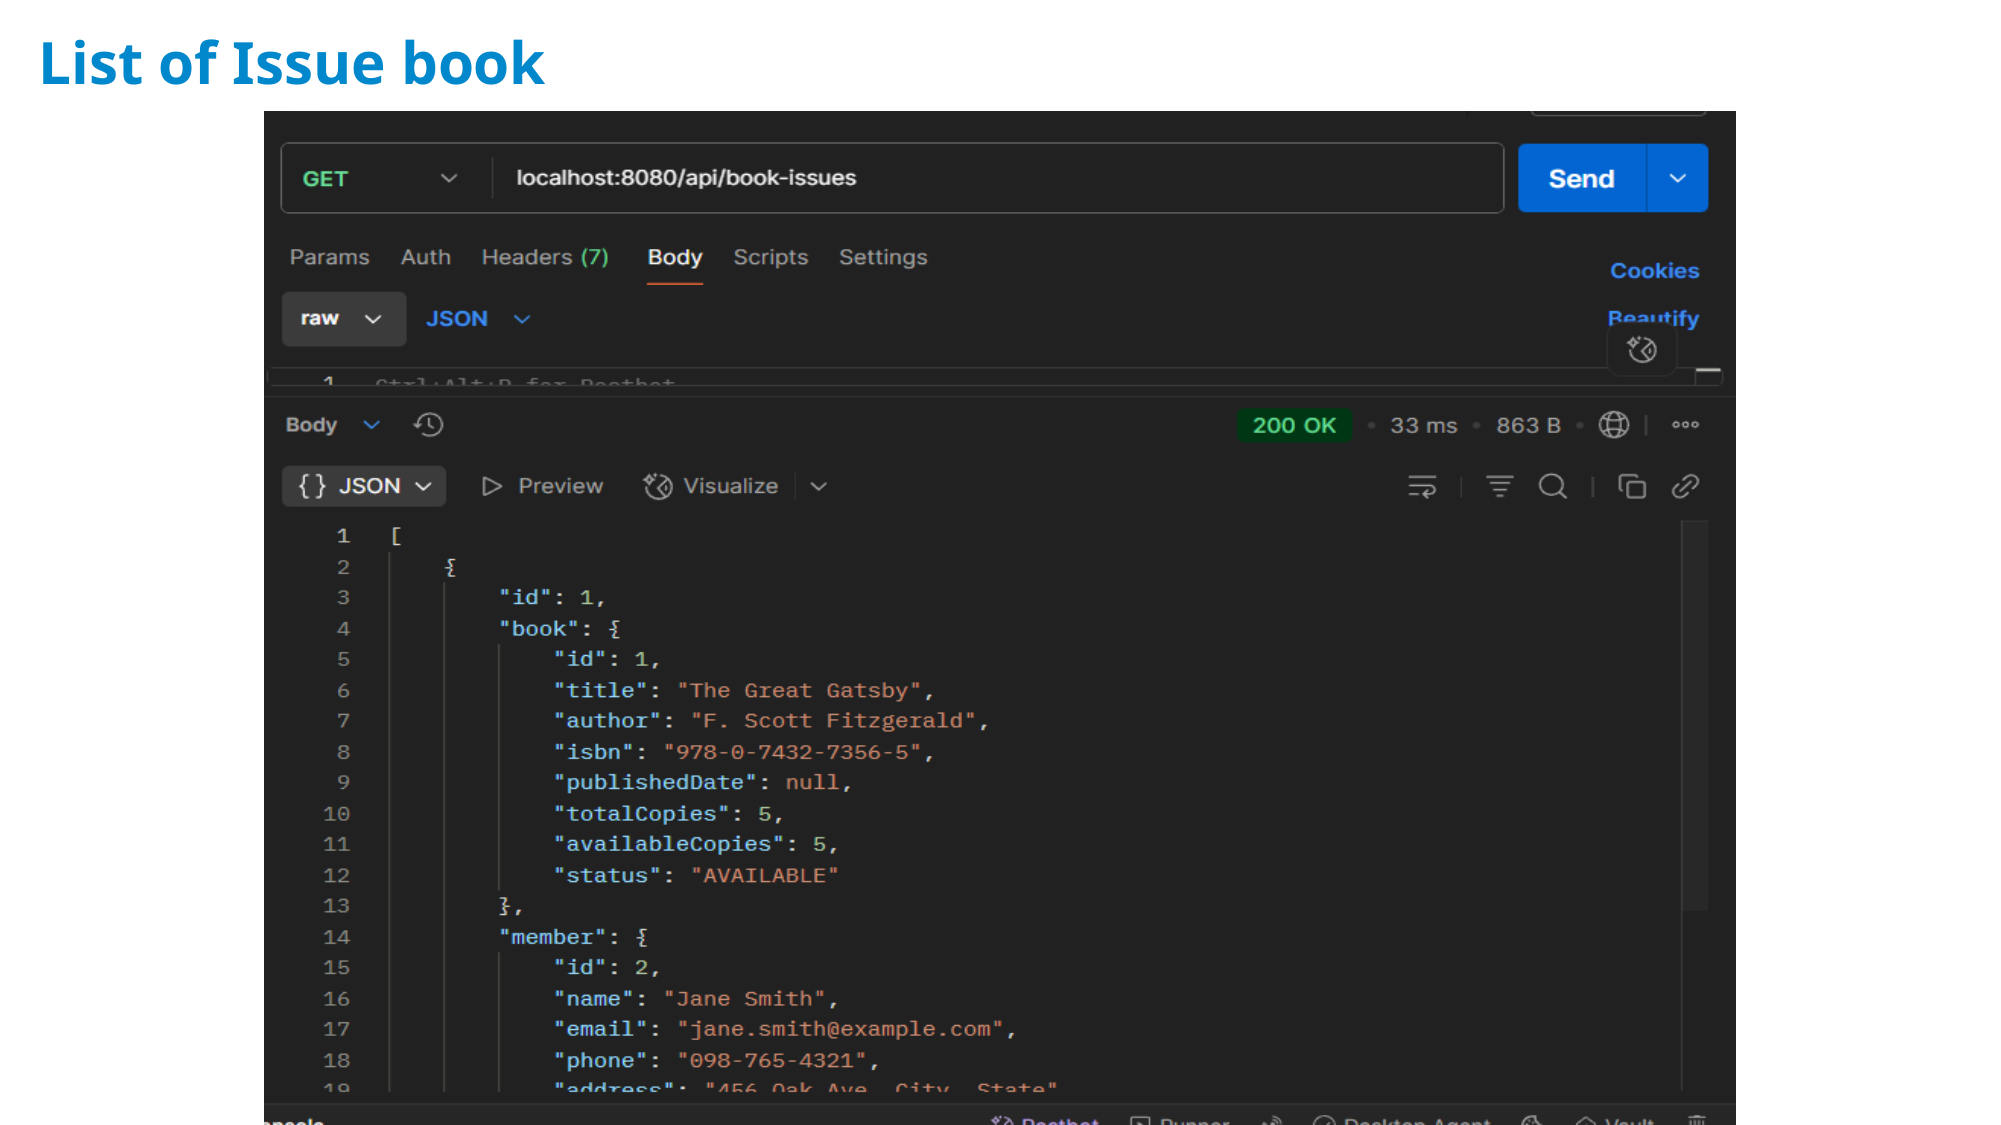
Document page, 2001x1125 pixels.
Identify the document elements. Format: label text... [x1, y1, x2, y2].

text_box List of Issue book [38, 26, 1051, 97]
picture [263, 111, 1737, 1125]
